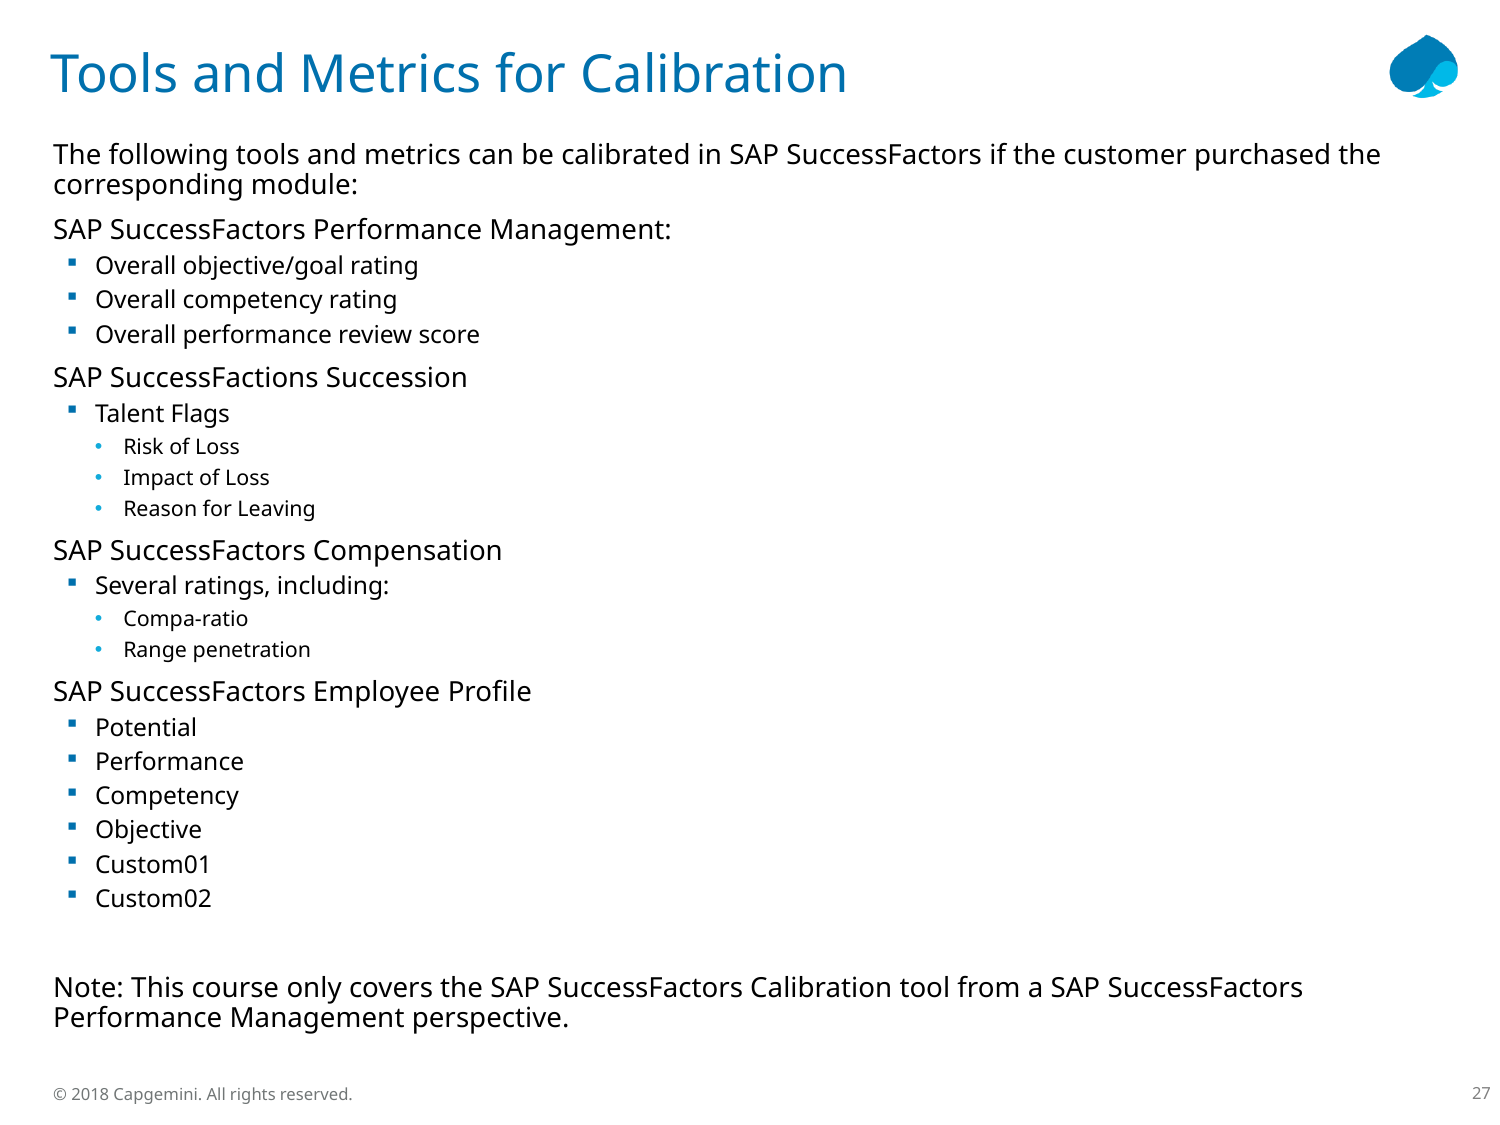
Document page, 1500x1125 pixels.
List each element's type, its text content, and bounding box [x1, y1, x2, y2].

title Tools and Metrics for Calibration [50, 42, 1223, 104]
picture [1388, 33, 1458, 103]
list The following tools and metrics can be calibrated in SAP SuccessFactors if the customer purchased the corresponding module: SAP SuccessFactors Performance Management: Overall objective/goal rating Overall competency rating Overall performance review score SAP SuccessFactions Succession Talent Flags Risk of Loss Impact of Loss Reason for Leaving SAP SuccessFactors Compensation Several ratings, including: Compa-ratio Range penetration SAP SuccessFactors Employee Profile Potential Performance Competency Objective Custom01 Custom02 Note: This course only covers the SAP SuccessFactors Calibration tool from a SAP SuccessFactors Performance Management perspective. [53, 141, 1447, 1035]
